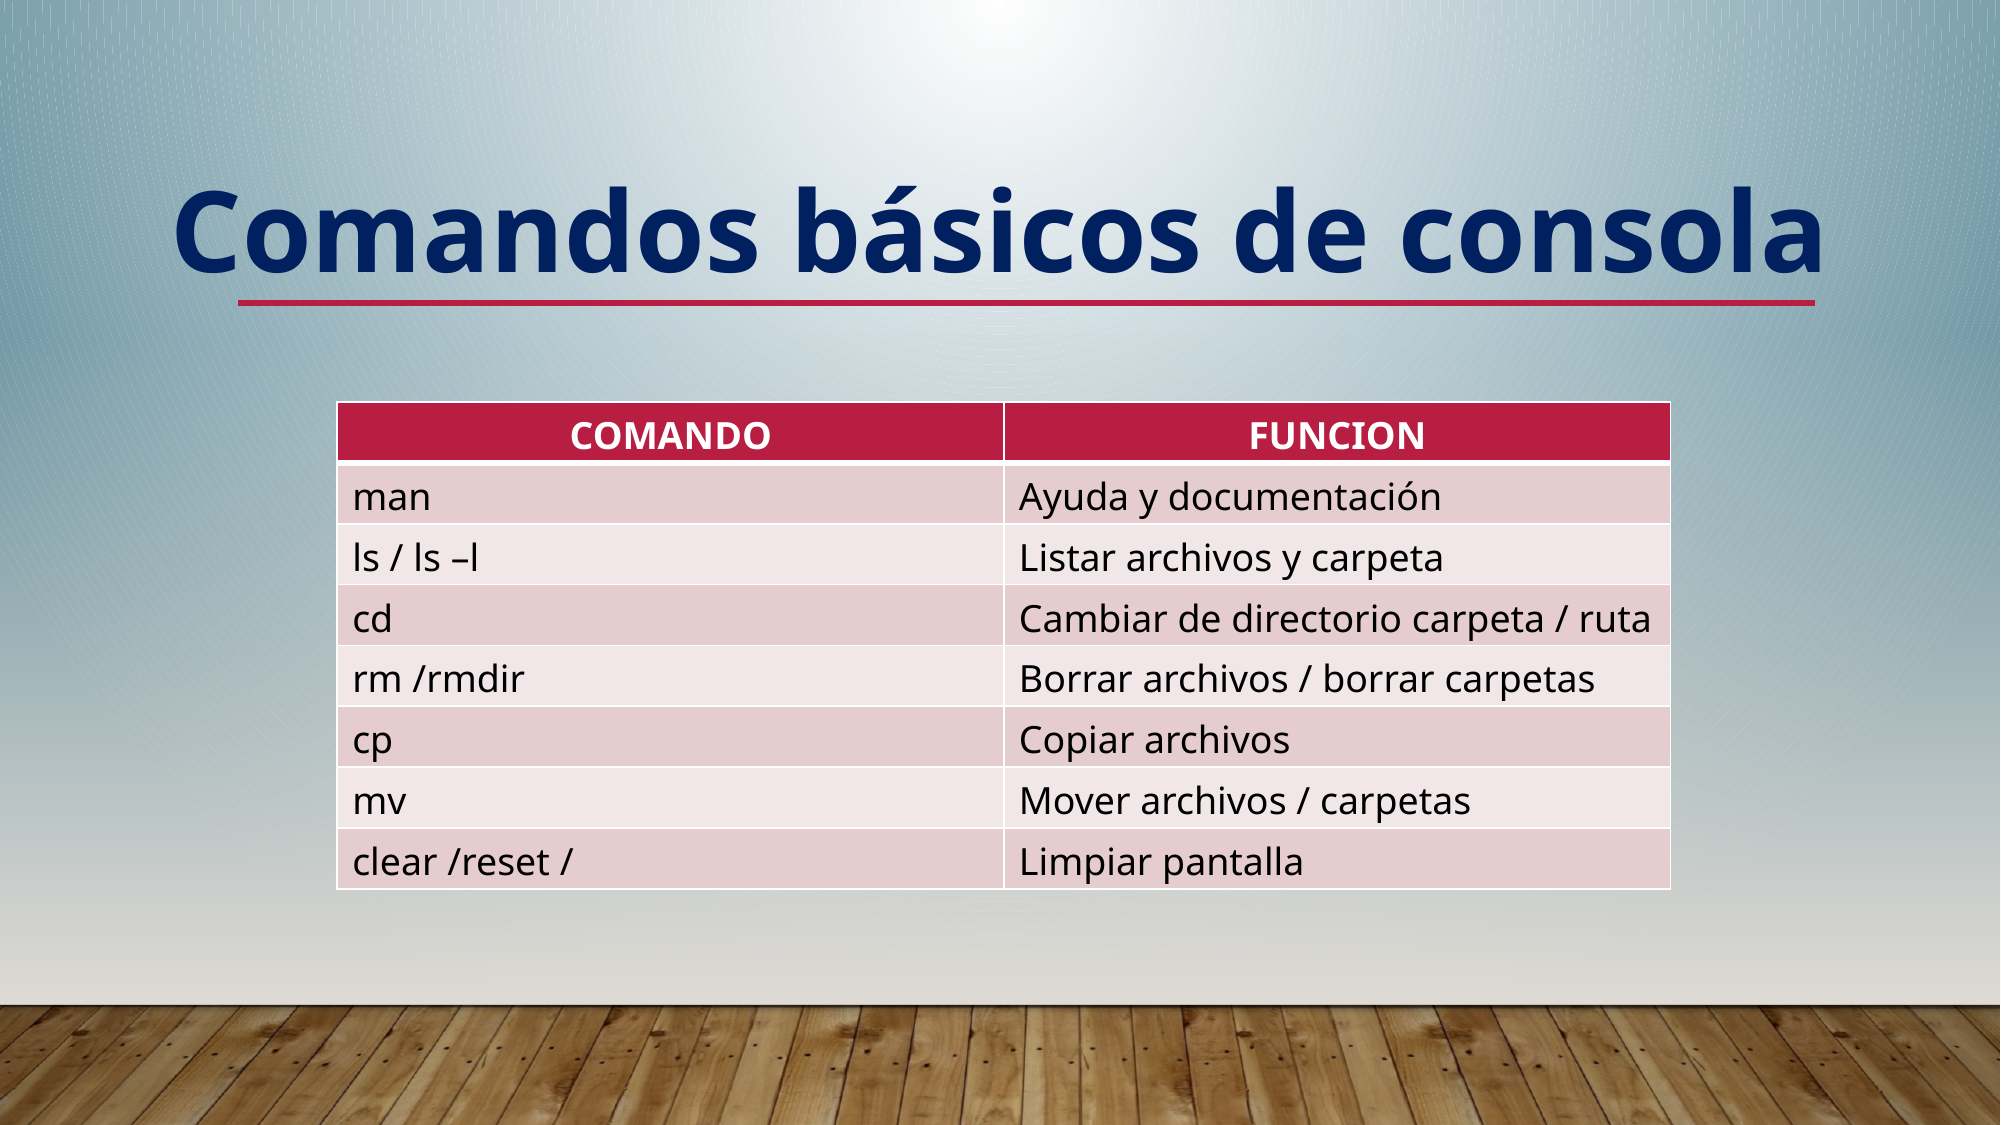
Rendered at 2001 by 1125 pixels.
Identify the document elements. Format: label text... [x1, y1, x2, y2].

table_cell Ayuda y documentación [1005, 466, 1670, 523]
table_cell cd [338, 585, 1003, 645]
table_header COMANDO [338, 403, 1003, 460]
table_cell mv [338, 768, 1003, 827]
table_cell Mover archivos / carpetas [1005, 768, 1670, 827]
table_cell ls / ls –l [338, 525, 1003, 584]
table_cell Listar archivos y carpeta [1005, 525, 1670, 584]
table_cell Cambiar de directorio carpeta / ruta [1005, 585, 1670, 645]
text_box Comandos básicos de consola [0, 152, 2000, 303]
table_cell Copiar archivos [1005, 707, 1670, 766]
table_cell clear /reset / [338, 829, 1003, 888]
table_header FUNCION [1005, 403, 1670, 460]
table_cell cp [338, 707, 1003, 766]
table_cell rm /rmdir [338, 646, 1003, 705]
table_cell Limpiar pantalla [1005, 829, 1670, 888]
table_cell man [338, 466, 1003, 523]
table_cell Borrar archivos / borrar carpetas [1005, 646, 1670, 705]
picture [0, 1005, 2000, 1125]
